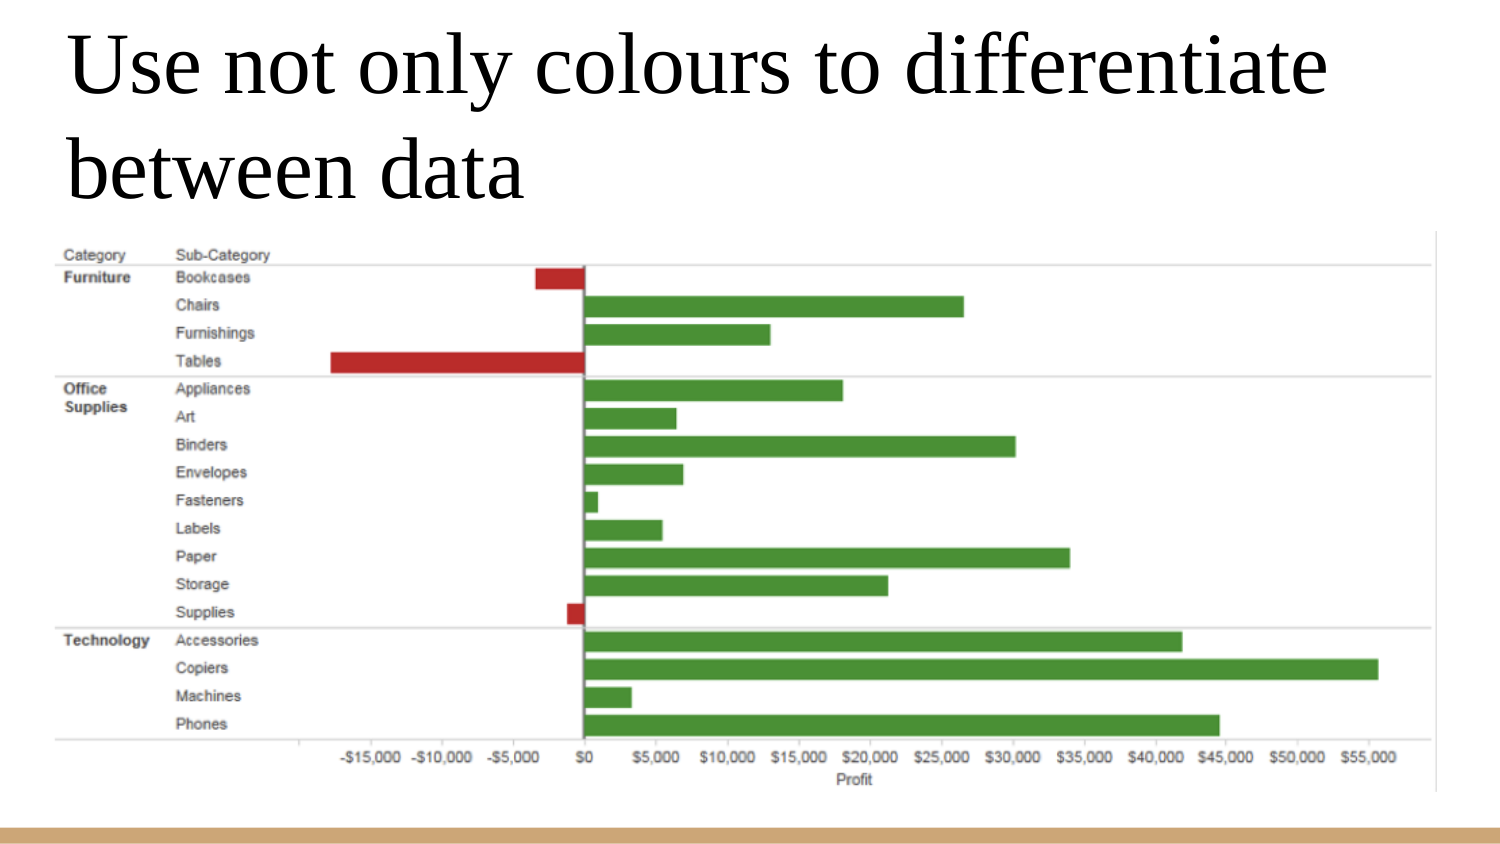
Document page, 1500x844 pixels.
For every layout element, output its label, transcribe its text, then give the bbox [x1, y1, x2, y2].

title Use not only colours to differentiate between data [51, 94, 1449, 232]
picture [50, 230, 1437, 792]
